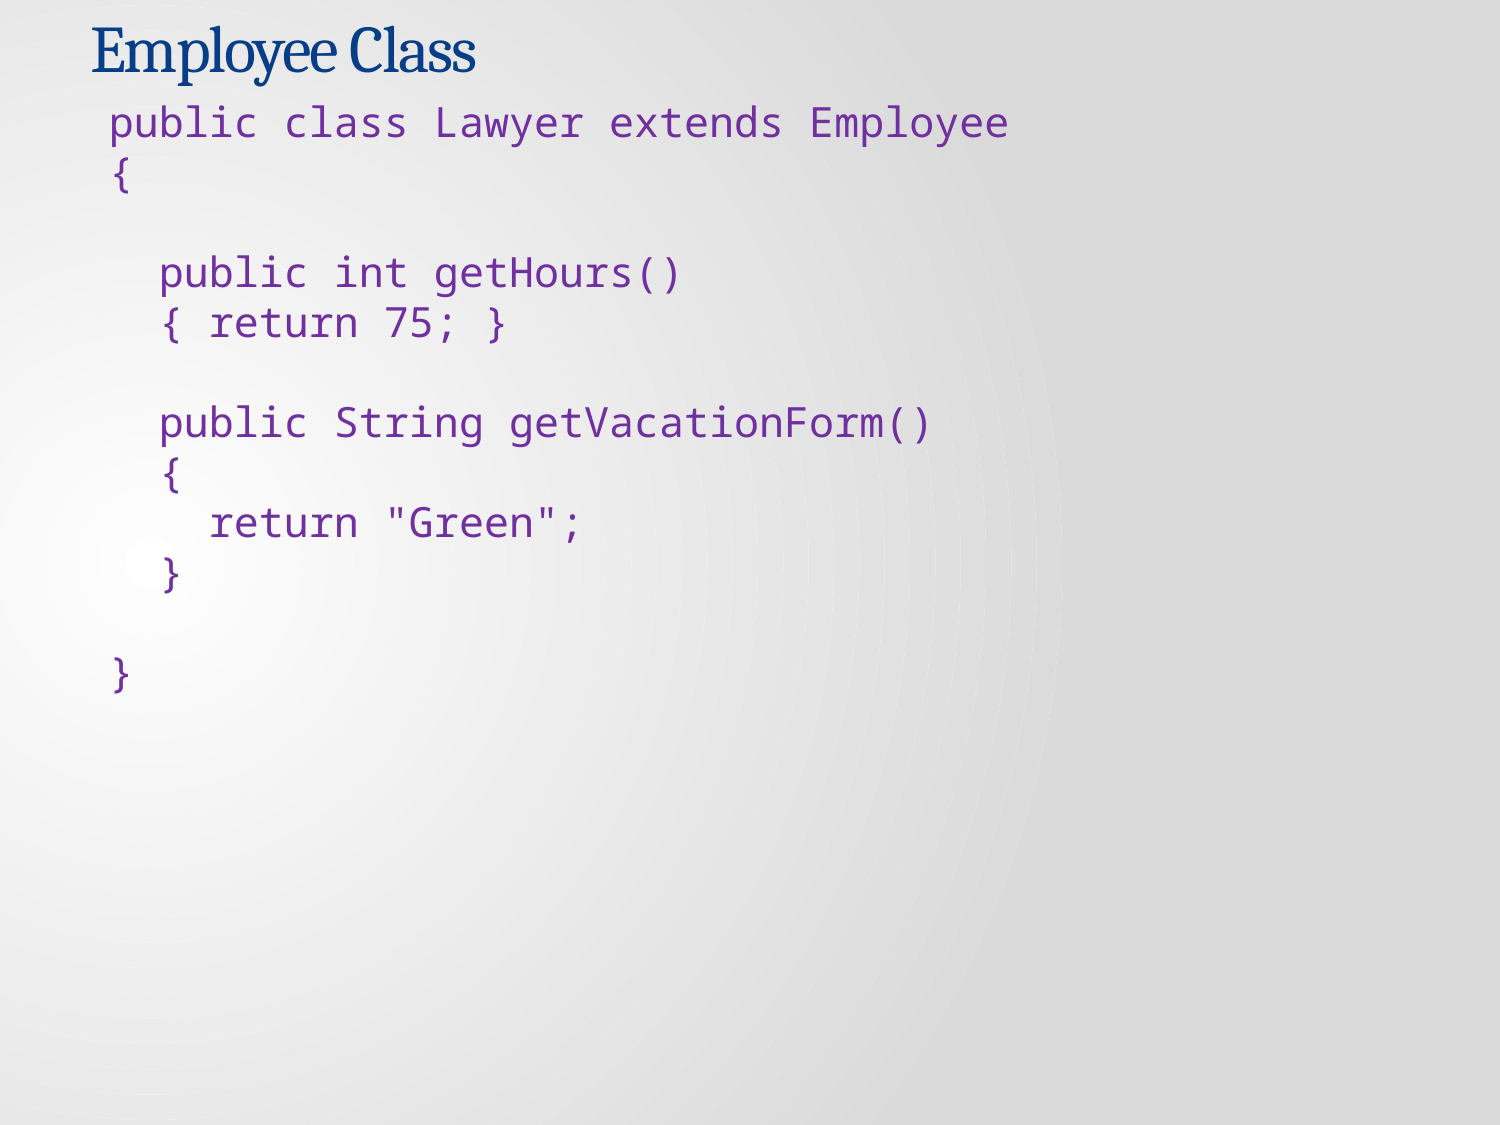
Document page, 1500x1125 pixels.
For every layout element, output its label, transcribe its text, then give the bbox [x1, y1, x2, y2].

list public class Lawyer extends Employee { public int getHours() { return 75; } public String getVacationForm() { return "Green"; } } [75, 88, 1325, 1114]
title Employee Class [75, 5, 1325, 86]
